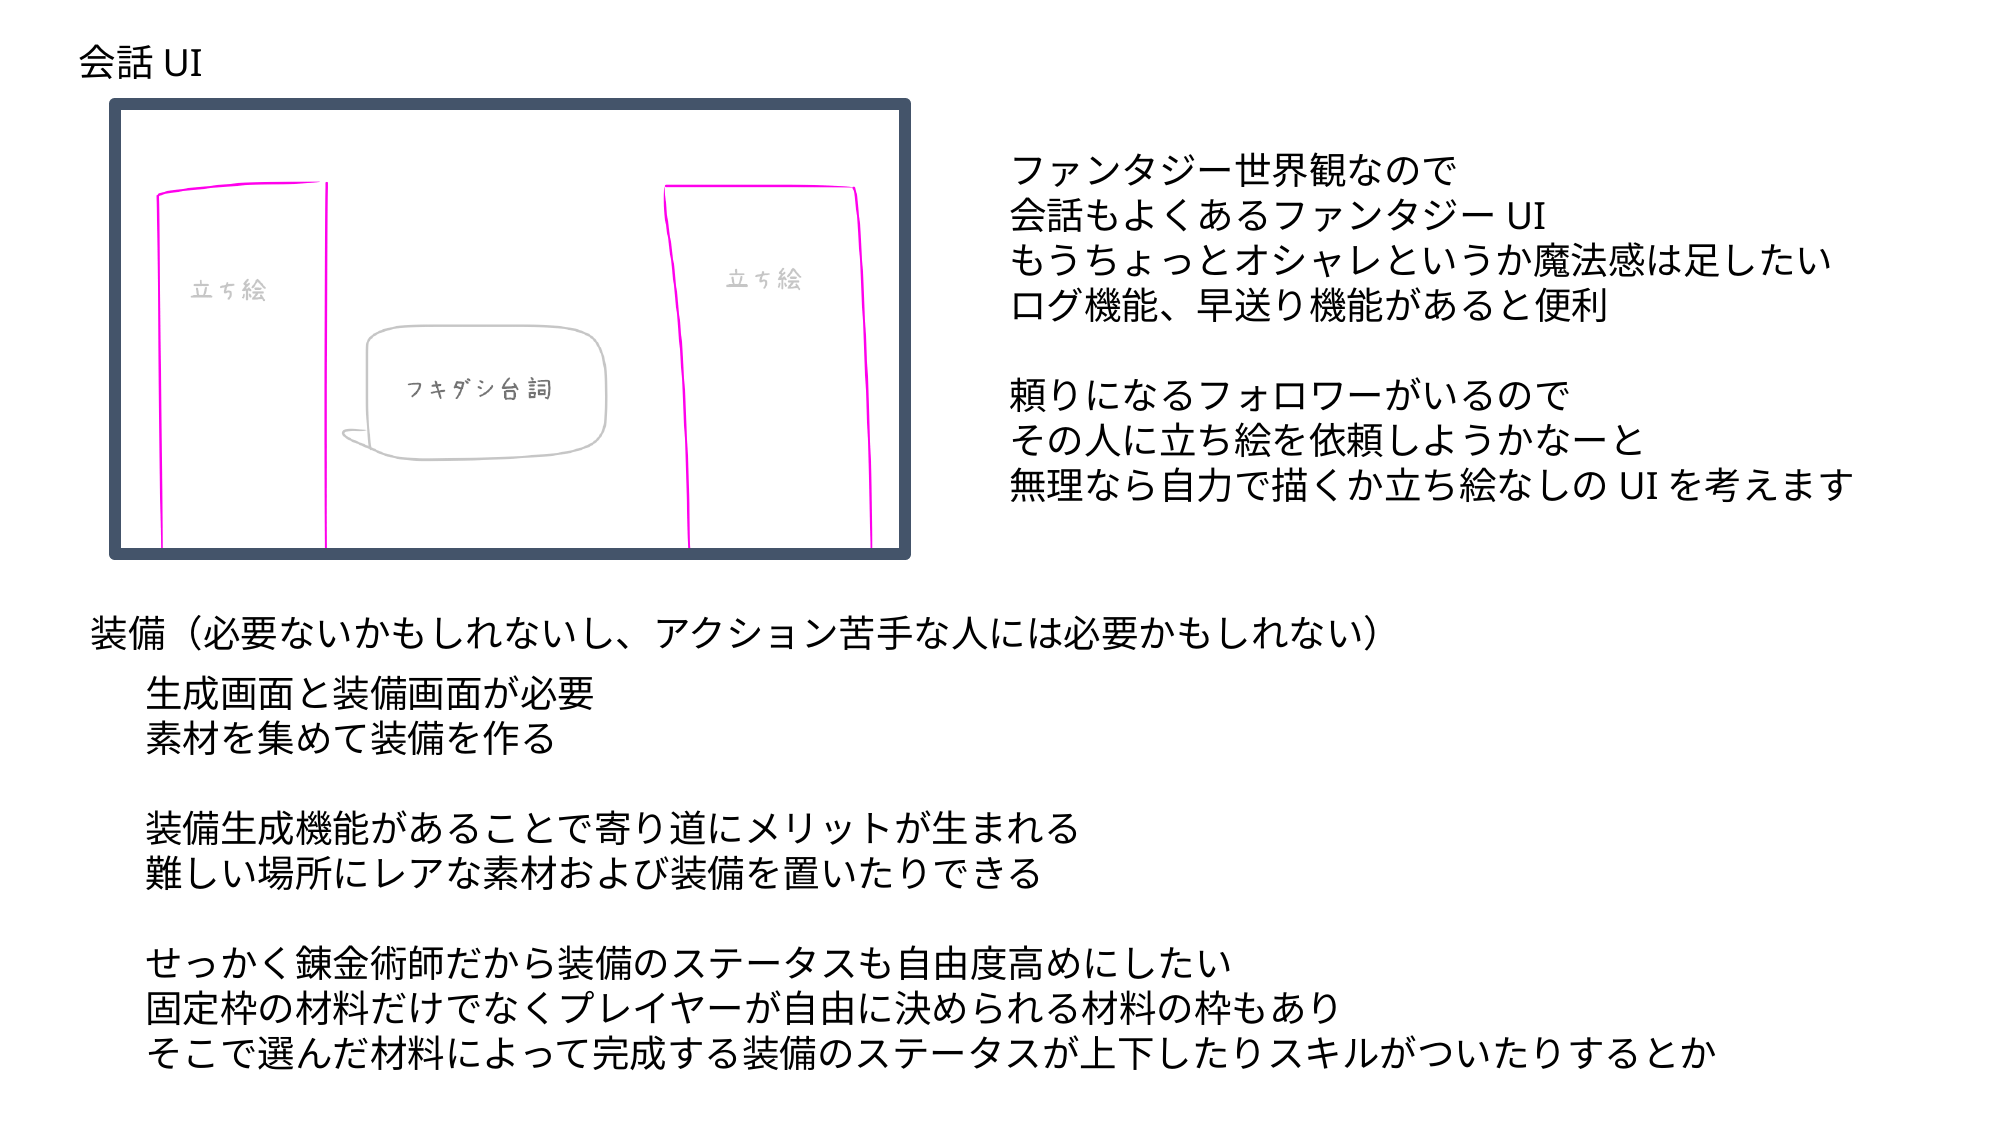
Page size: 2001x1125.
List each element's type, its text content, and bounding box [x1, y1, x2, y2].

text_box 生成画面と装備画面が必要 素材を集めて装備を作る 装備生成機能があることで寄り道にメリットが生まれる 難しい場所にレアな素材および装備を置いたりできる せっかく錬金術師だから装備のステータスも自由度高めにしたい 固定枠の材料だけでなくプレイヤーが自由に決められる材料の枠もあり そこで選んだ材料によって完成する装備のステータスが上下したりスキルがついたりするとか [130, 662, 1733, 1083]
text_box 会話UI [63, 31, 218, 92]
picture [121, 110, 899, 548]
text_box ファンタジー世界観なので 会話もよくあるファンタジーUI もうちょっとオシャレというか魔法感は足したい ログ機能、早送り機能があると便利 頼りになるフォロワーがいるので その人に立ち絵を依頼しようかなーと 無理なら自力で描くか立ち絵なしのUIを考えます [994, 139, 1870, 515]
text_box 装備（必要ないかもしれないし、アクション苦手な人には必要かもしれない） [75, 602, 1417, 662]
